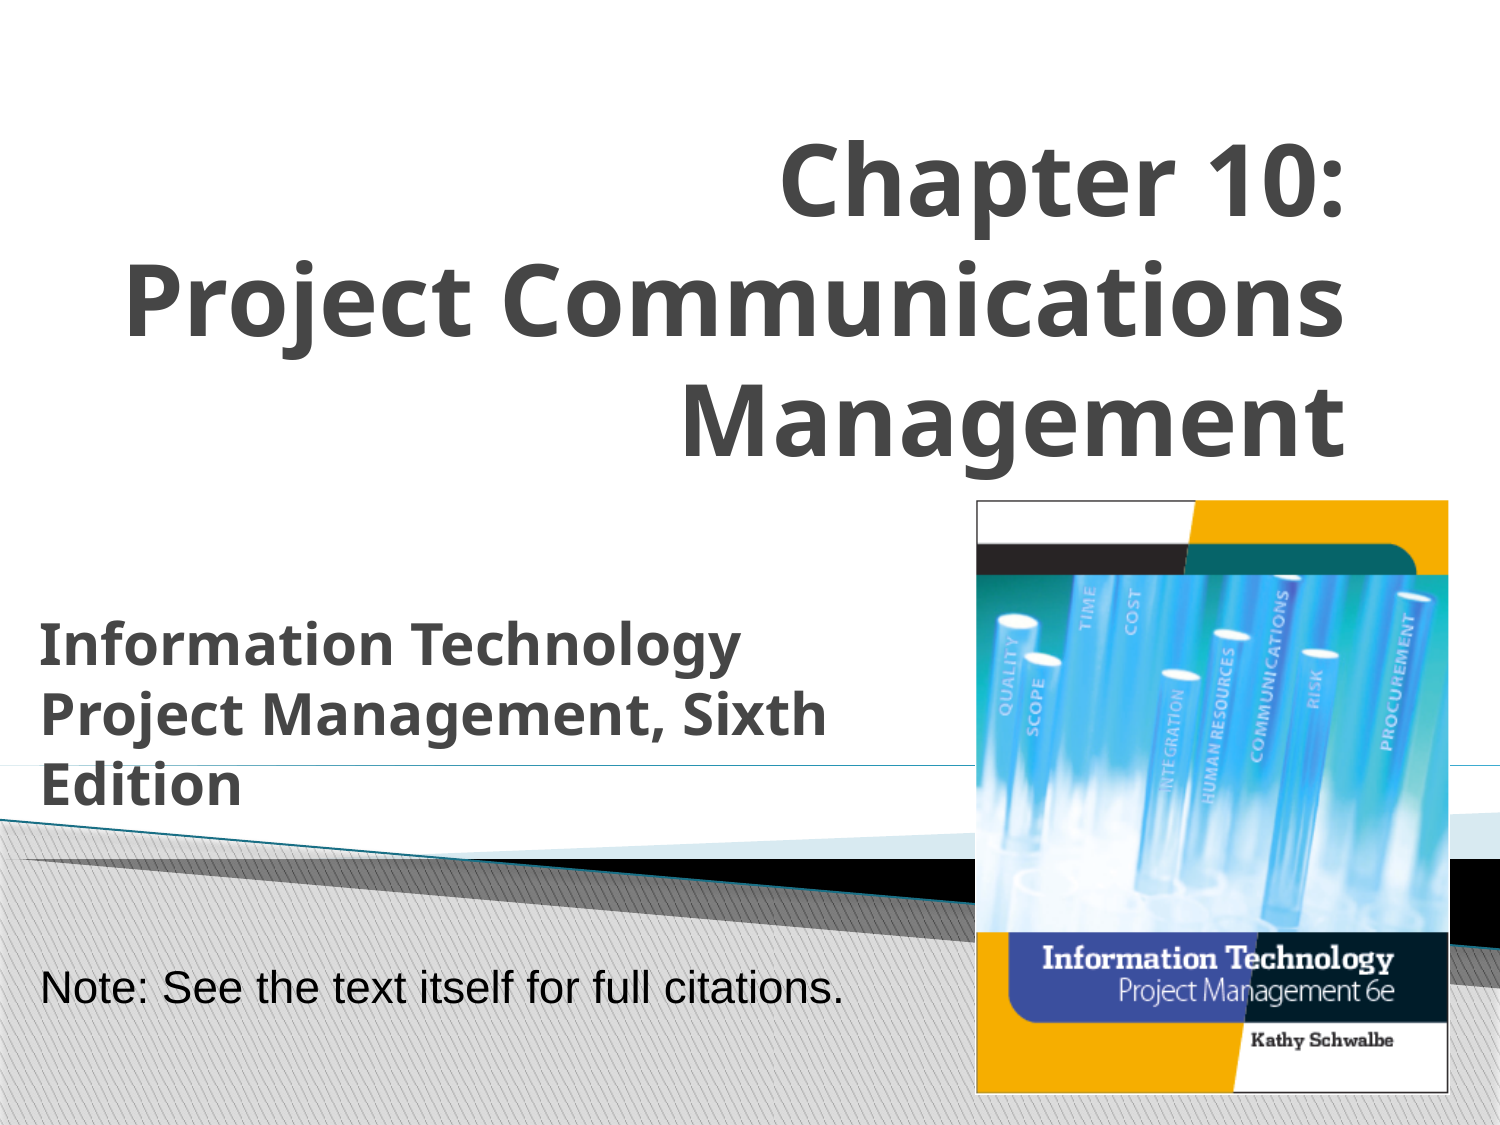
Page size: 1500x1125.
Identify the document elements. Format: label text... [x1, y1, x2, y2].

text_box Note: See the text itself for full citations. [25, 950, 861, 1020]
picture [5, 499, 1500, 1095]
text_box Information Technology Project Management, Sixth Edition [24, 599, 968, 822]
title Chapter 10: Project Communications Management [87, 262, 1363, 484]
